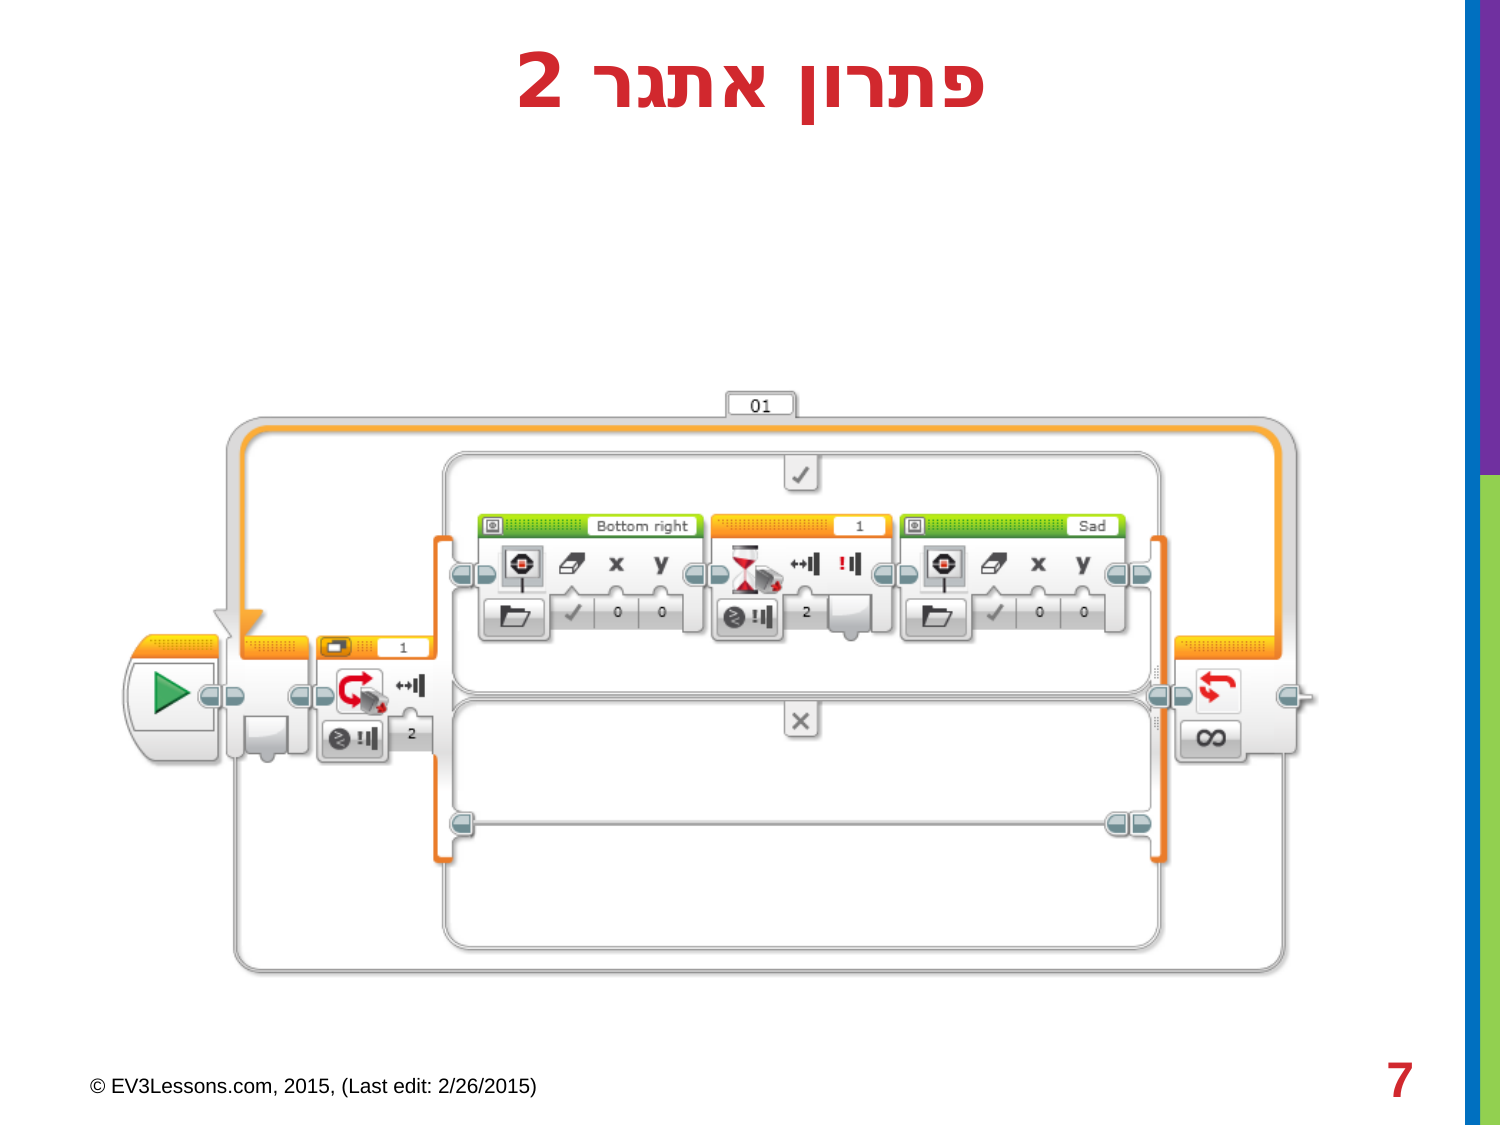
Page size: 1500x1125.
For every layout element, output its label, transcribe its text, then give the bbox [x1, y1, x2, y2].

slide_number 7 [1371, 1047, 1469, 1108]
footer © EV3Lessons.com, 2015, (Last edit: 2/26/2015) [75, 1065, 638, 1112]
title פתרון אתגר 2 [75, 25, 1428, 250]
picture [105, 370, 1350, 993]
